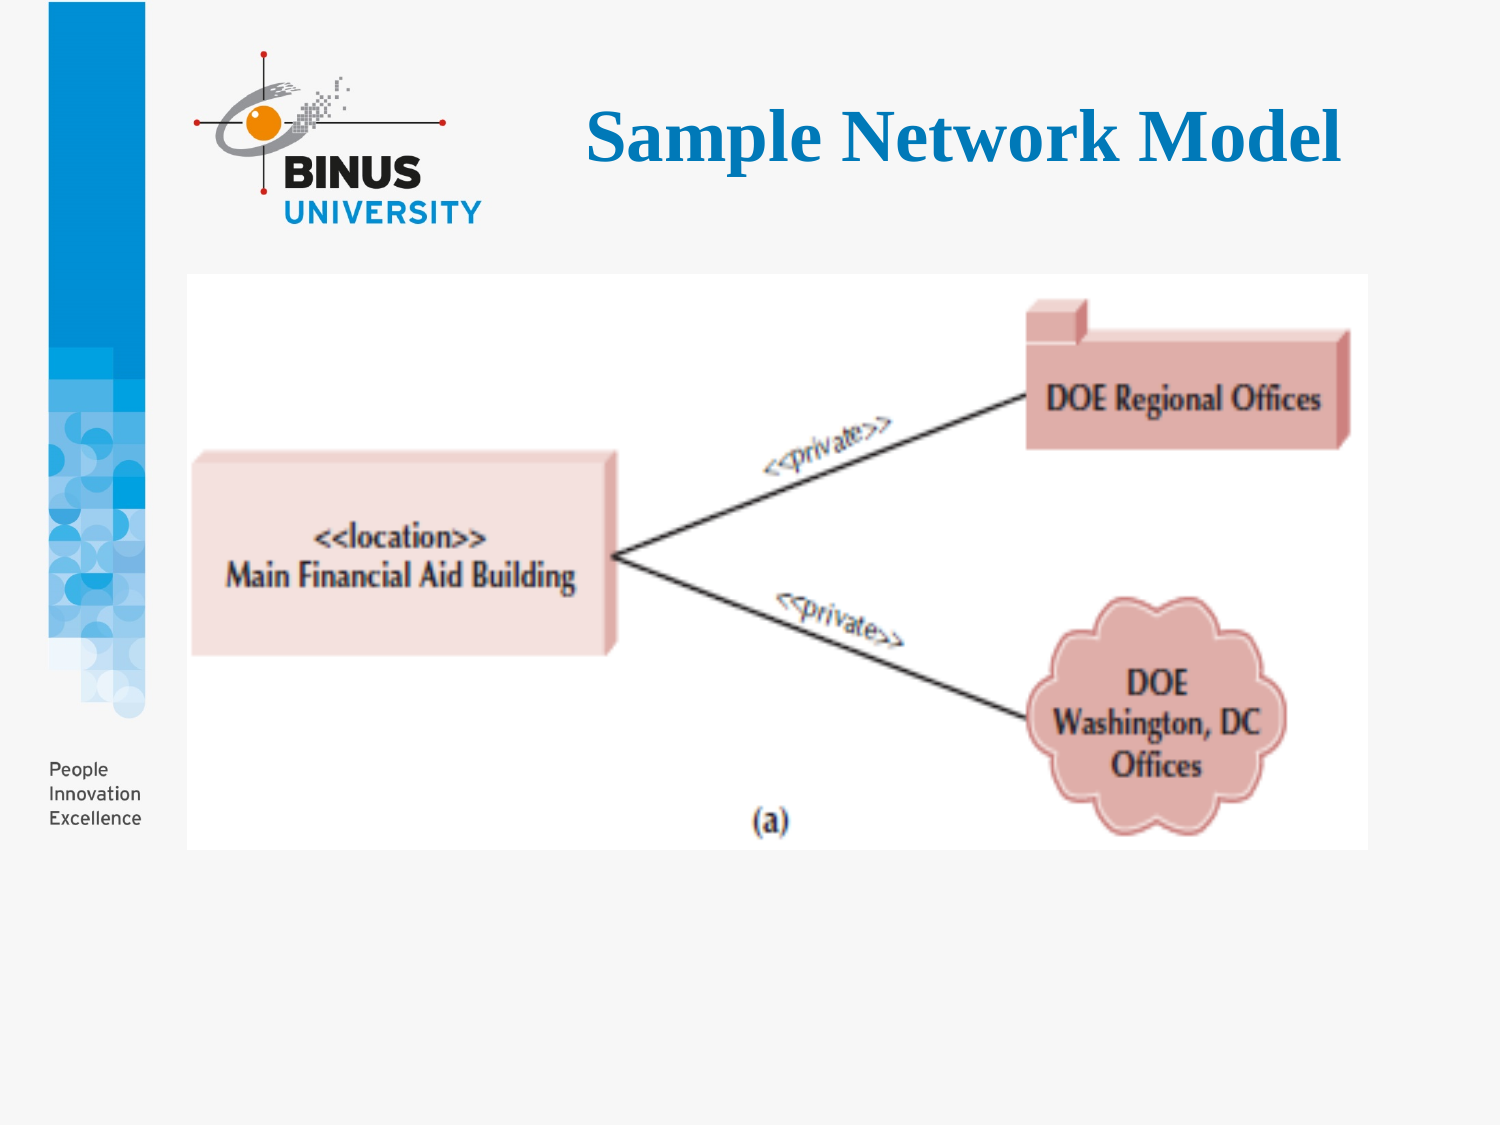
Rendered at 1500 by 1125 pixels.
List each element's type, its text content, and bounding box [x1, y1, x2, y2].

title Sample Network Model [515, 37, 1413, 225]
picture [0, 0, 1500, 851]
